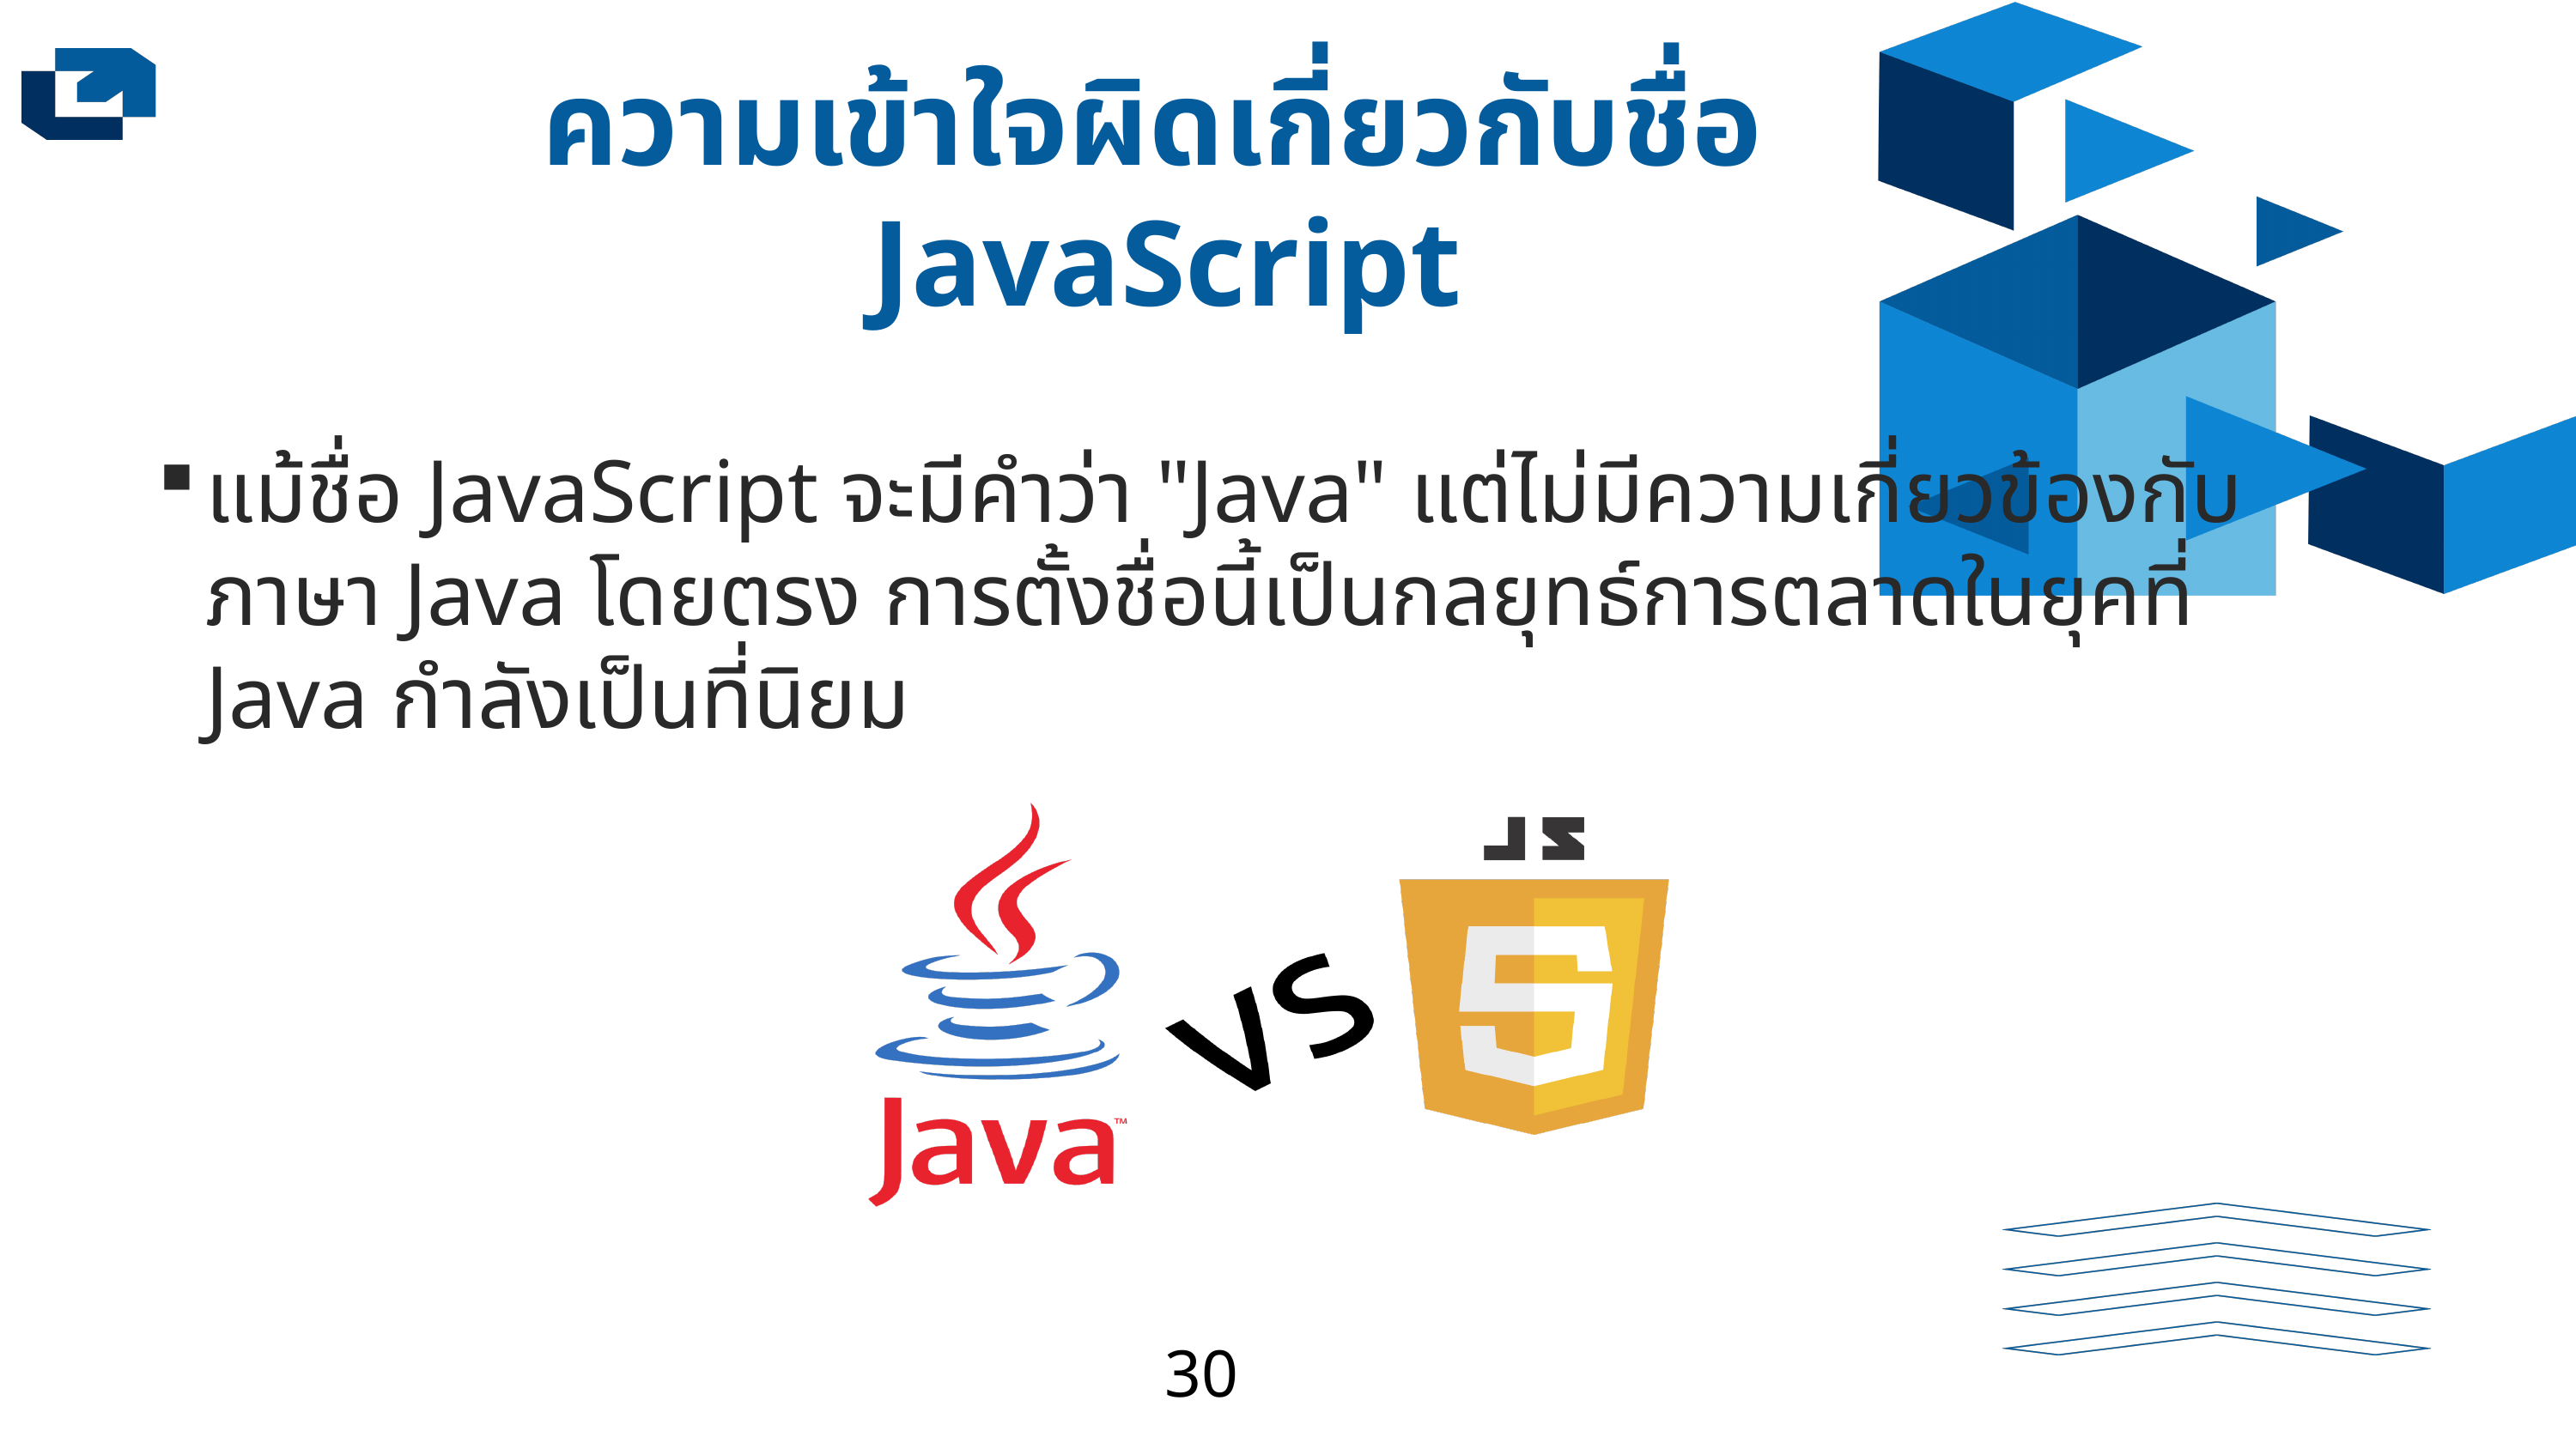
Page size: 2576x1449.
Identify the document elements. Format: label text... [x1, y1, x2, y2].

slide_number 30 [1095, 1307, 1309, 1446]
text_box ความเข้าใจผิดเกี่ยวกับชื่อ JavaScript [155, 46, 2179, 330]
text_box แม้ชื่อ JavaScript จะมีคำว่า "Java" แต่ไม่มีความเกี่ยวข้องกับภาษา Java โดยตรง การตั้งชื่อนี้เป็นกลยุทธ์การตลาดในยุคที่ Java กำลังเป็นที่นิยม [144, 430, 2265, 853]
text_box [1878, 2, 2576, 596]
text_box [21, 48, 155, 140]
picture [835, 767, 1718, 1289]
text_box [2002, 1203, 2432, 1355]
